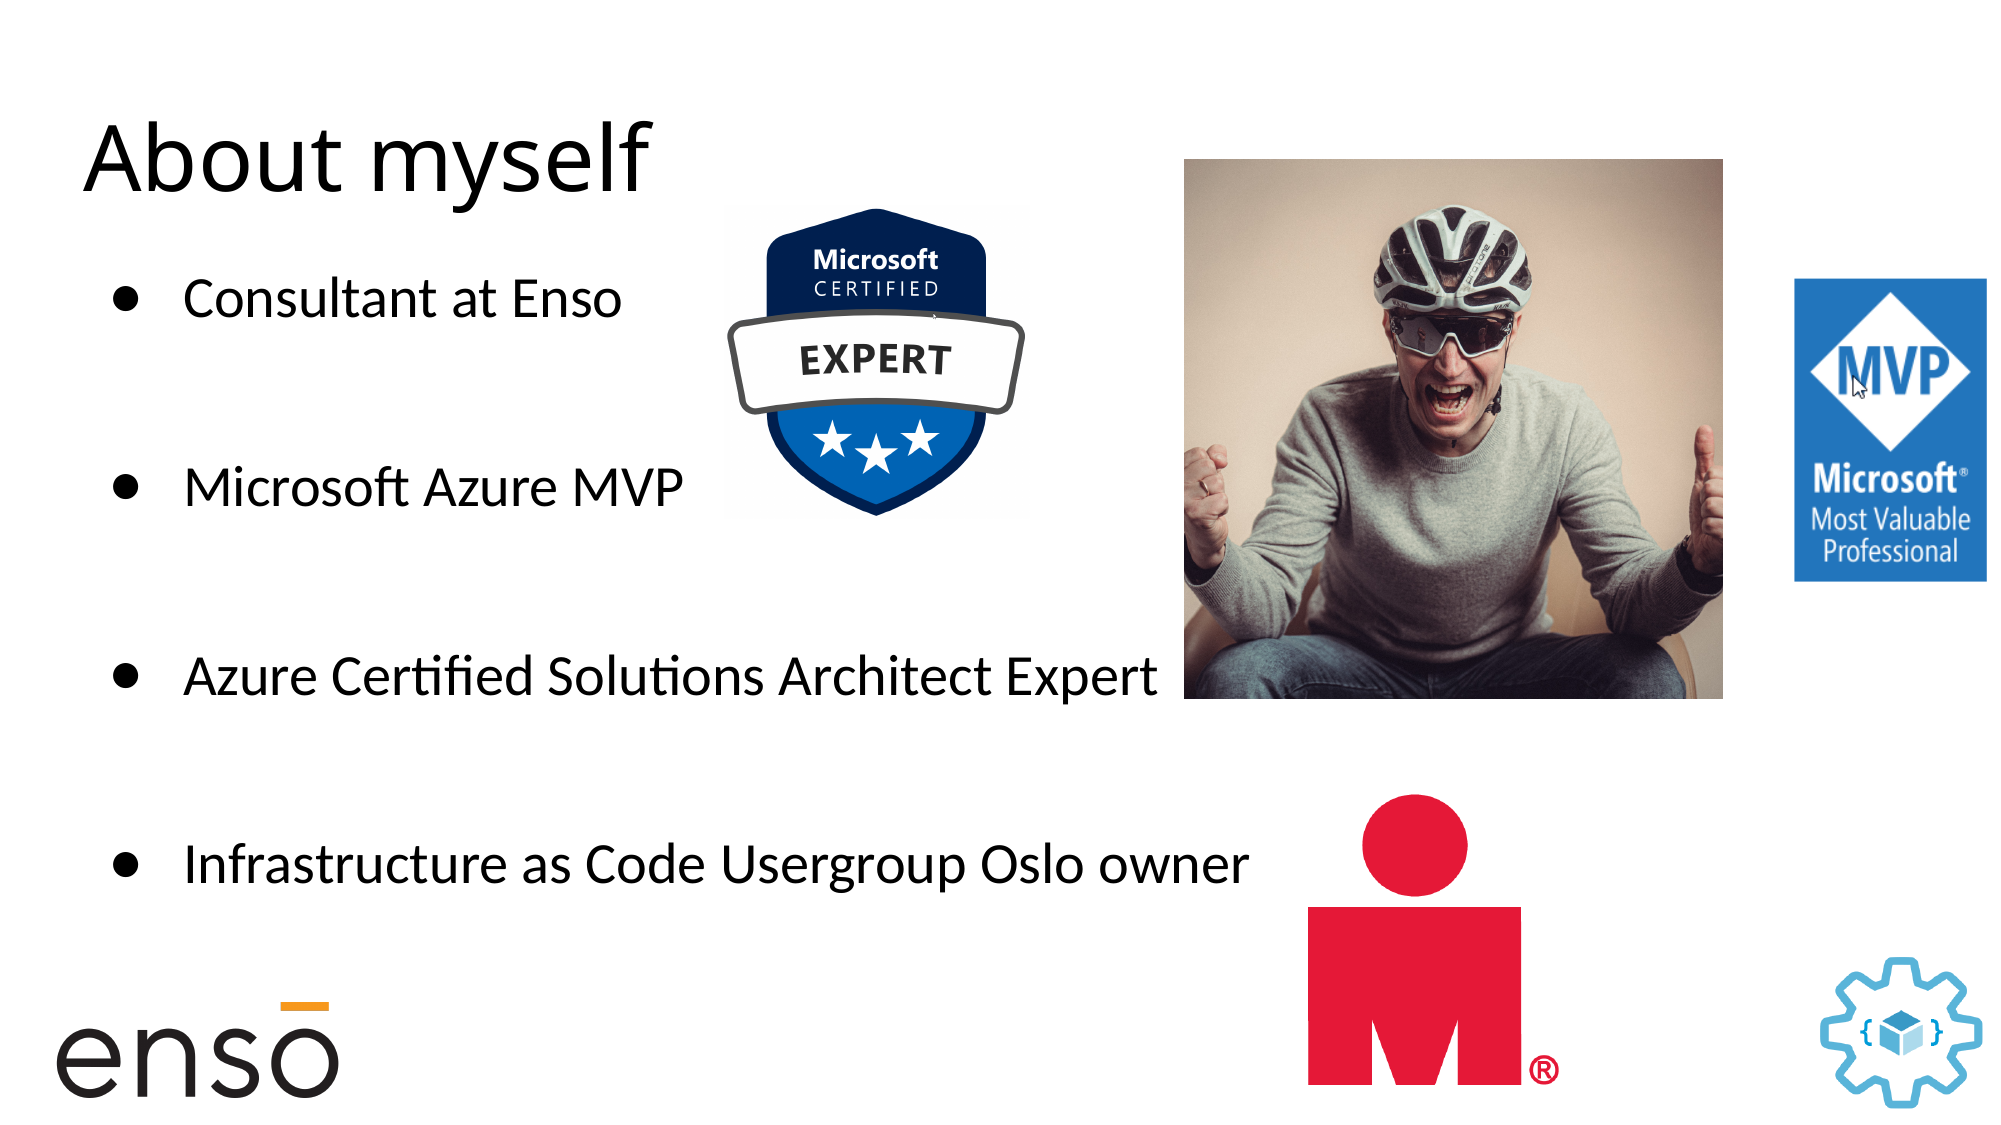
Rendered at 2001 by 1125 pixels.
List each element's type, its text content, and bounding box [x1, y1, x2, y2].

title About myself [68, 97, 1932, 223]
picture [1787, 270, 1992, 588]
picture [1802, 940, 2000, 1125]
picture [1184, 159, 1723, 699]
list Consultant at Enso Microsoft Azure MVP Azure Certified Solutions Architect Expert Infrastructure as Code Usergroup Oslo owner [68, 252, 1932, 1000]
picture [724, 205, 1030, 519]
picture [56, 1002, 339, 1098]
picture [1264, 789, 1565, 1091]
